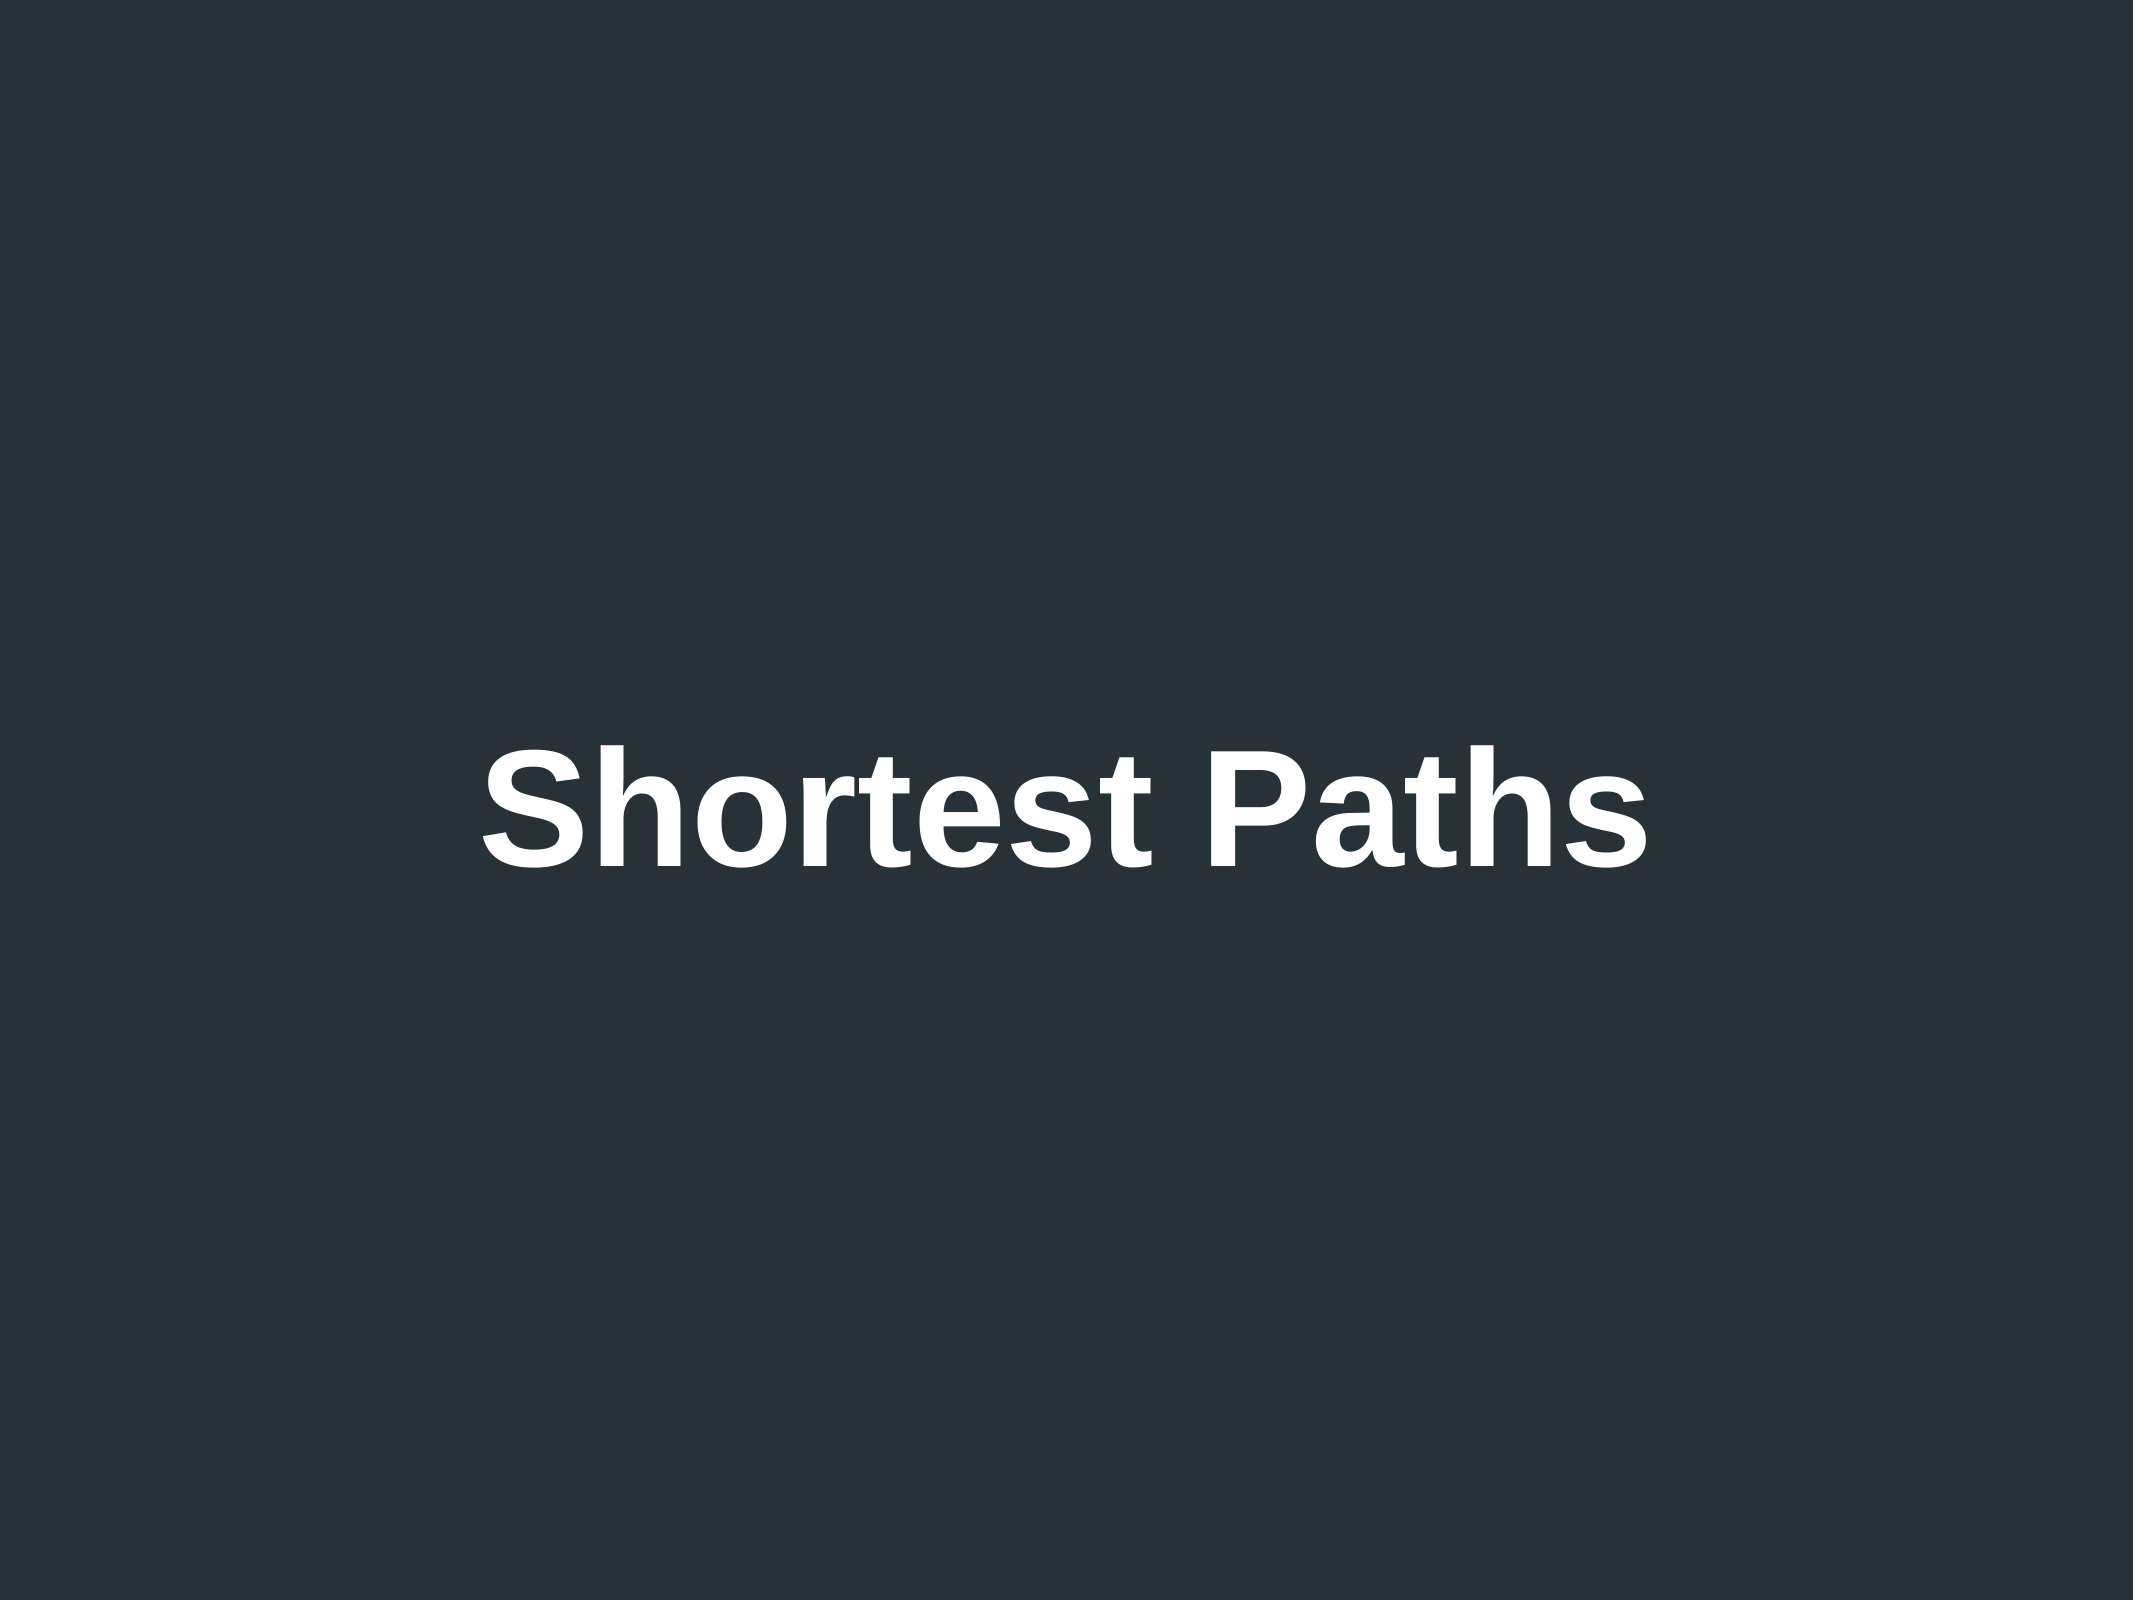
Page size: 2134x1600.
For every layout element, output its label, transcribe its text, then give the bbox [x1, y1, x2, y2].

title Shortest Paths [207, 528, 1926, 1072]
